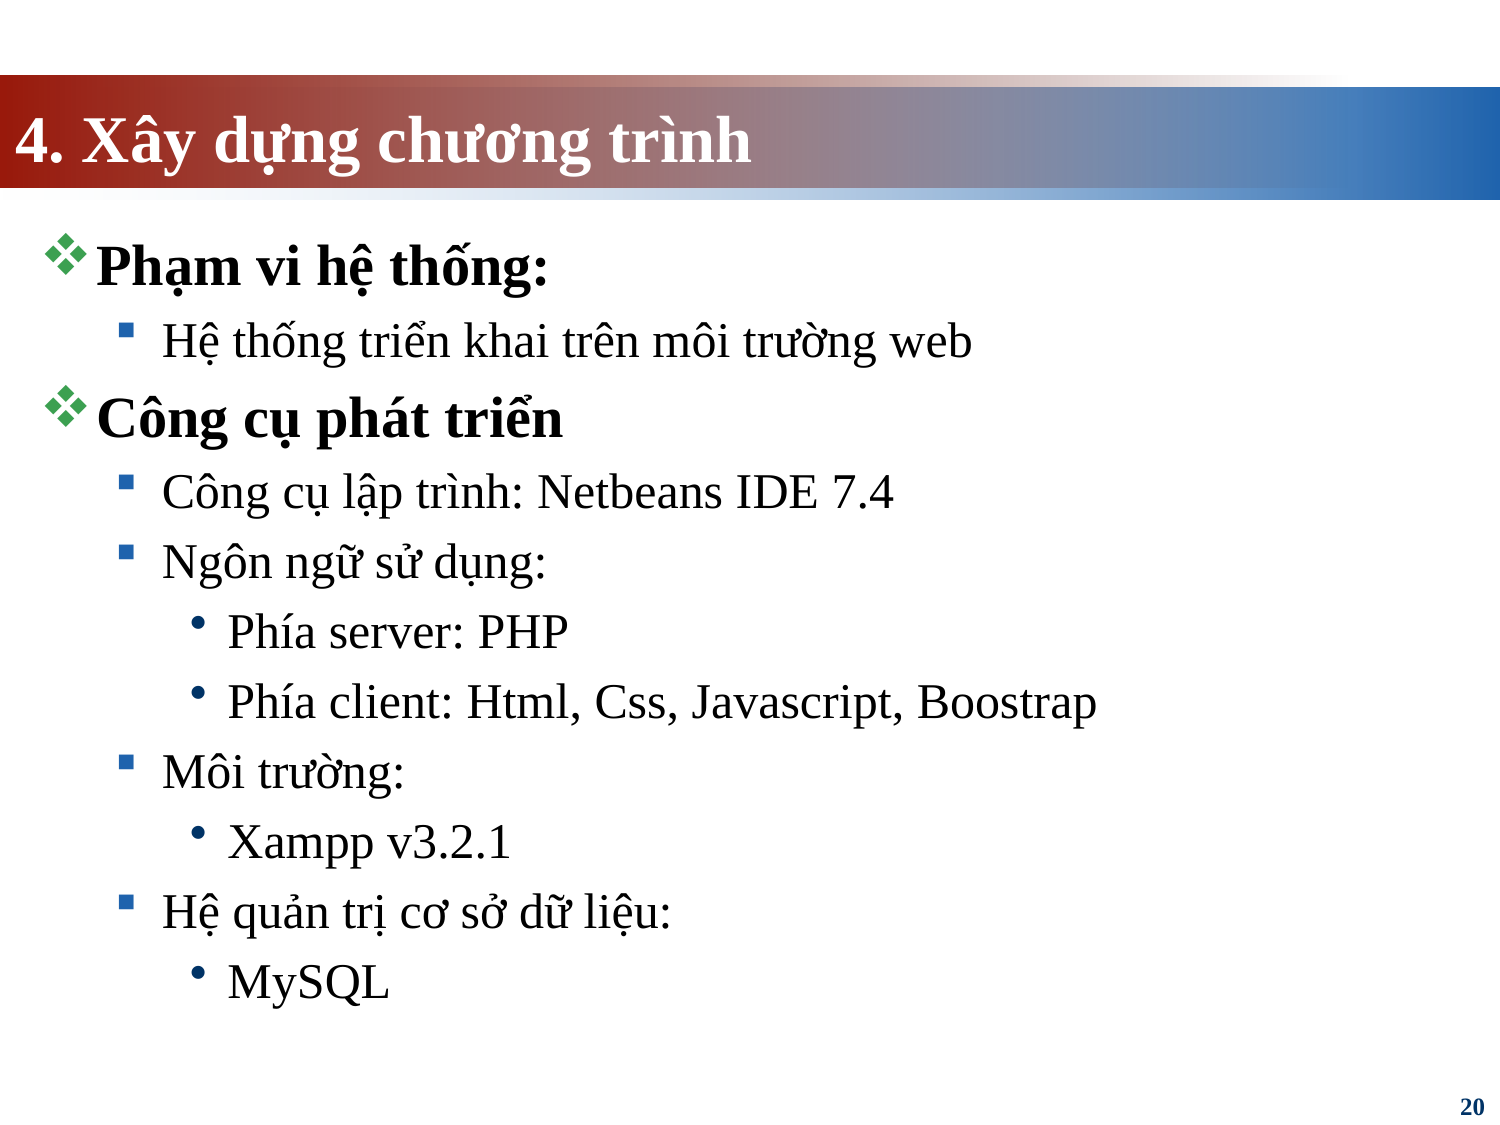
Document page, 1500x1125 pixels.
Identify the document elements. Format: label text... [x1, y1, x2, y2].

slide_number 20 [1149, 1083, 1500, 1125]
title 4. Xây dựng chương trình [0, 89, 1351, 183]
list Phạm vi hệ thống: Hệ thống triển khai trên môi trường web Công cụ phát triển Công cụ lập trình: Netbeans IDE 7.4 Ngôn ngữ sử dụng: Phía server: PHP Phía client: Html, Css, Javascript, Boostrap Môi trường: Xampp v3.2.1 Hệ quản trị cơ sở dữ liệu: MySQL [24, 219, 1426, 1056]
